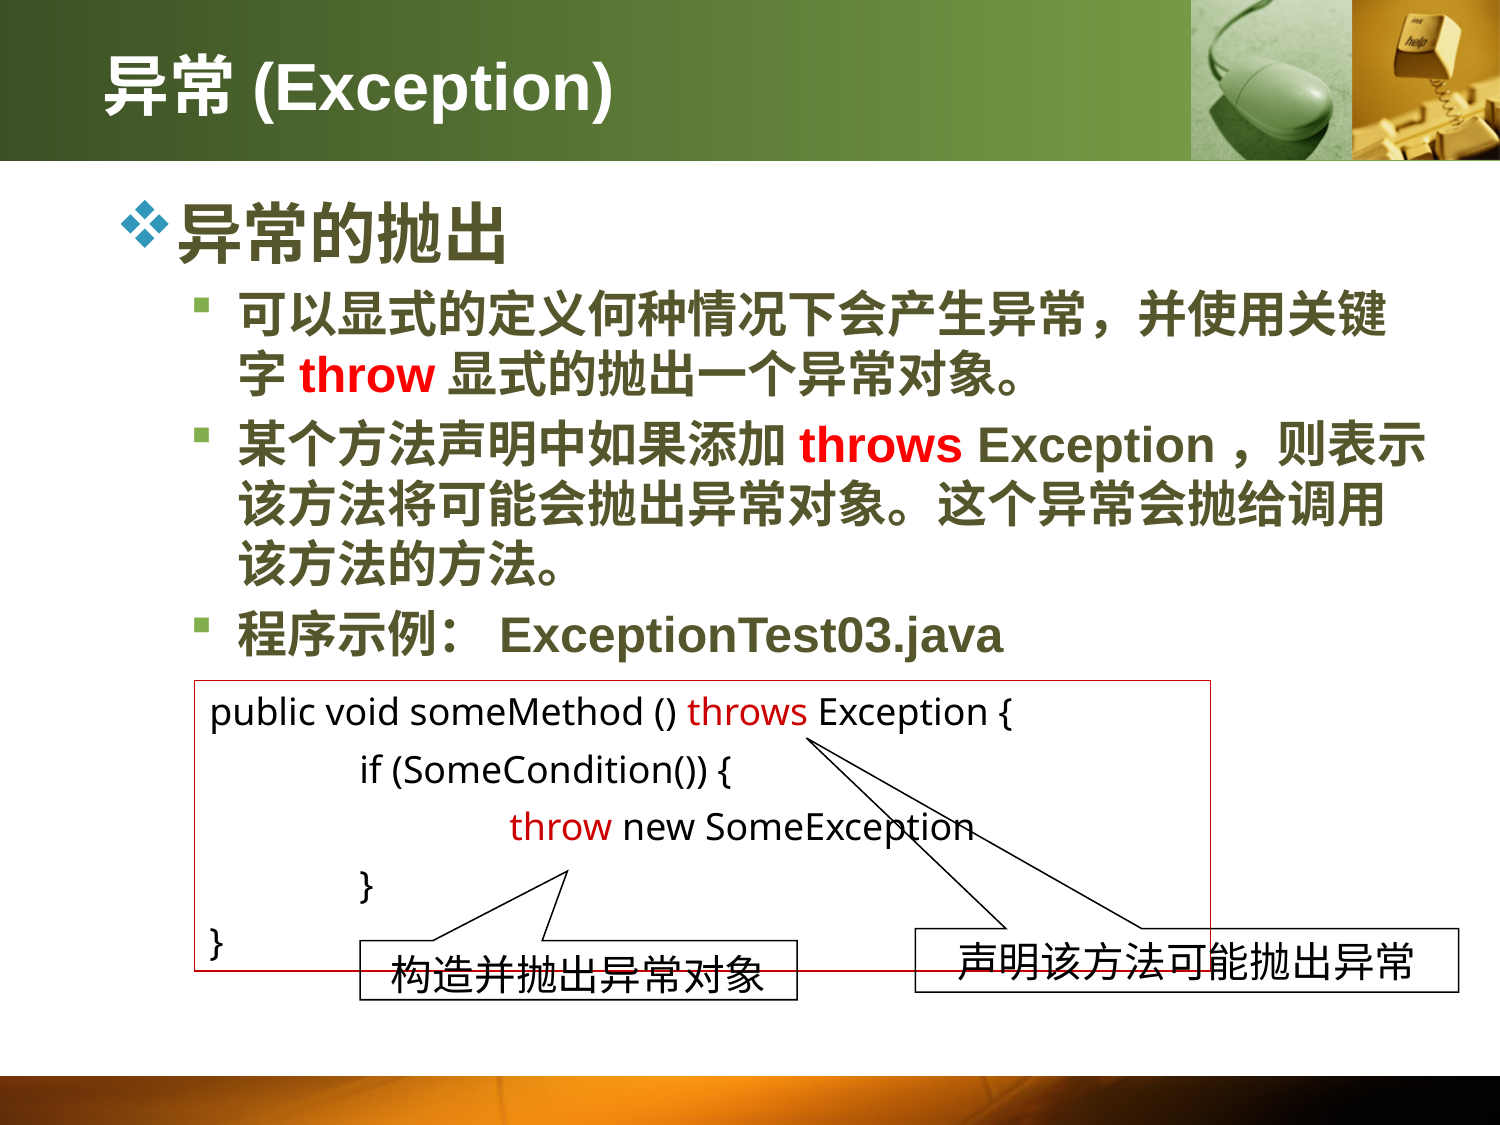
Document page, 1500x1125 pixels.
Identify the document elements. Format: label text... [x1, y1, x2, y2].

text_box 构造并抛出异常对象 [360, 871, 798, 1000]
list 异常的抛出 可以显式的定义何种情况下会产生异常，并使用关键字throw显式的抛出一个异常对象。 某个方法声明中如果添加throws Exception，则表示该方法将可能会抛出异常对象。这个异常会抛给调用该方法的方法。 程序示例：ExceptionTest03.java [100, 184, 1451, 1002]
picture [1191, 0, 1500, 160]
text_box public void someMethod () throws Exception { if (SomeCondition()) { throw new SomeException } } [194, 680, 1211, 972]
text_box 声明该方法可能抛出异常 [806, 737, 1459, 993]
picture [0, 1076, 1500, 1125]
title 异常(Exception) [87, 37, 1175, 130]
